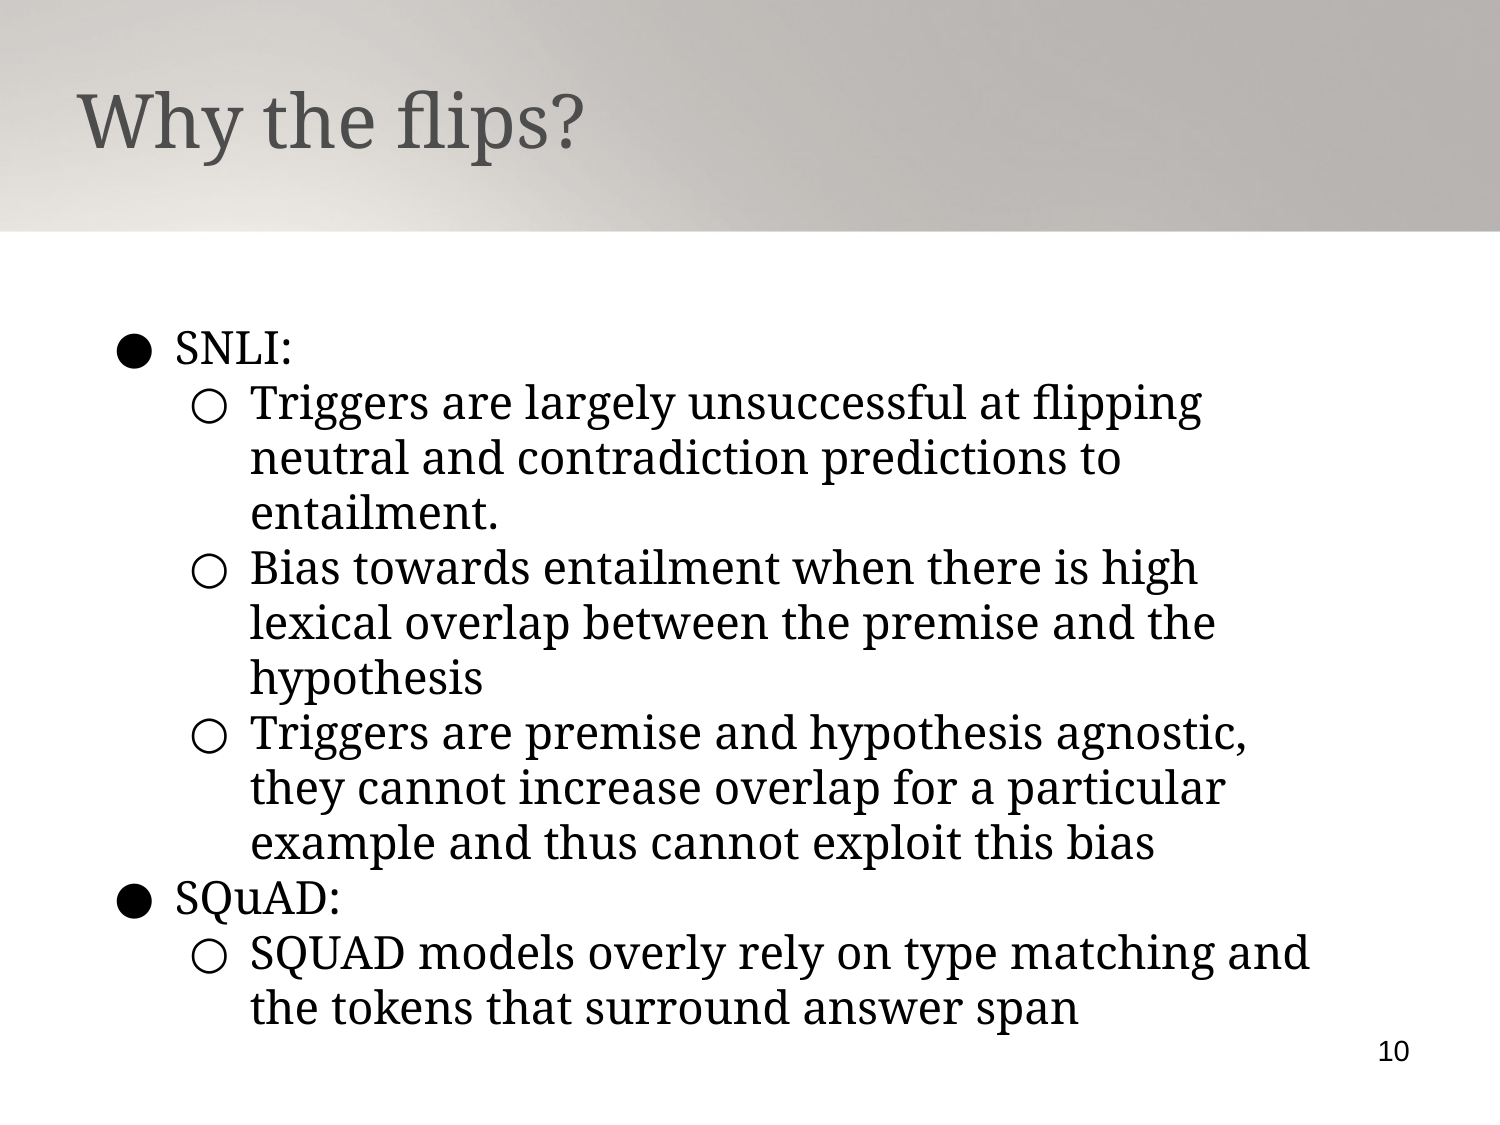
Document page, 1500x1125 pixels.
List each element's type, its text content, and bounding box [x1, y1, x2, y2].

text_box Why the flips? [61, 24, 1500, 213]
picture [0, 0, 1500, 1125]
text_box SNLI: Triggers are largely unsuccessful at flipping neutral and contradiction predictions to entailment. Bias towards entailment when there is high lexical overlap between the premise and the hypothesis Triggers are premise and hypothesis agnostic, they cannot increase overlap for a particular example and thus cannot exploit this bias SQuAD: SQUAD models overly rely on type matching and the tokens that surround answer span [84, 303, 1330, 1104]
slide_number 10 [1330, 1024, 1425, 1103]
